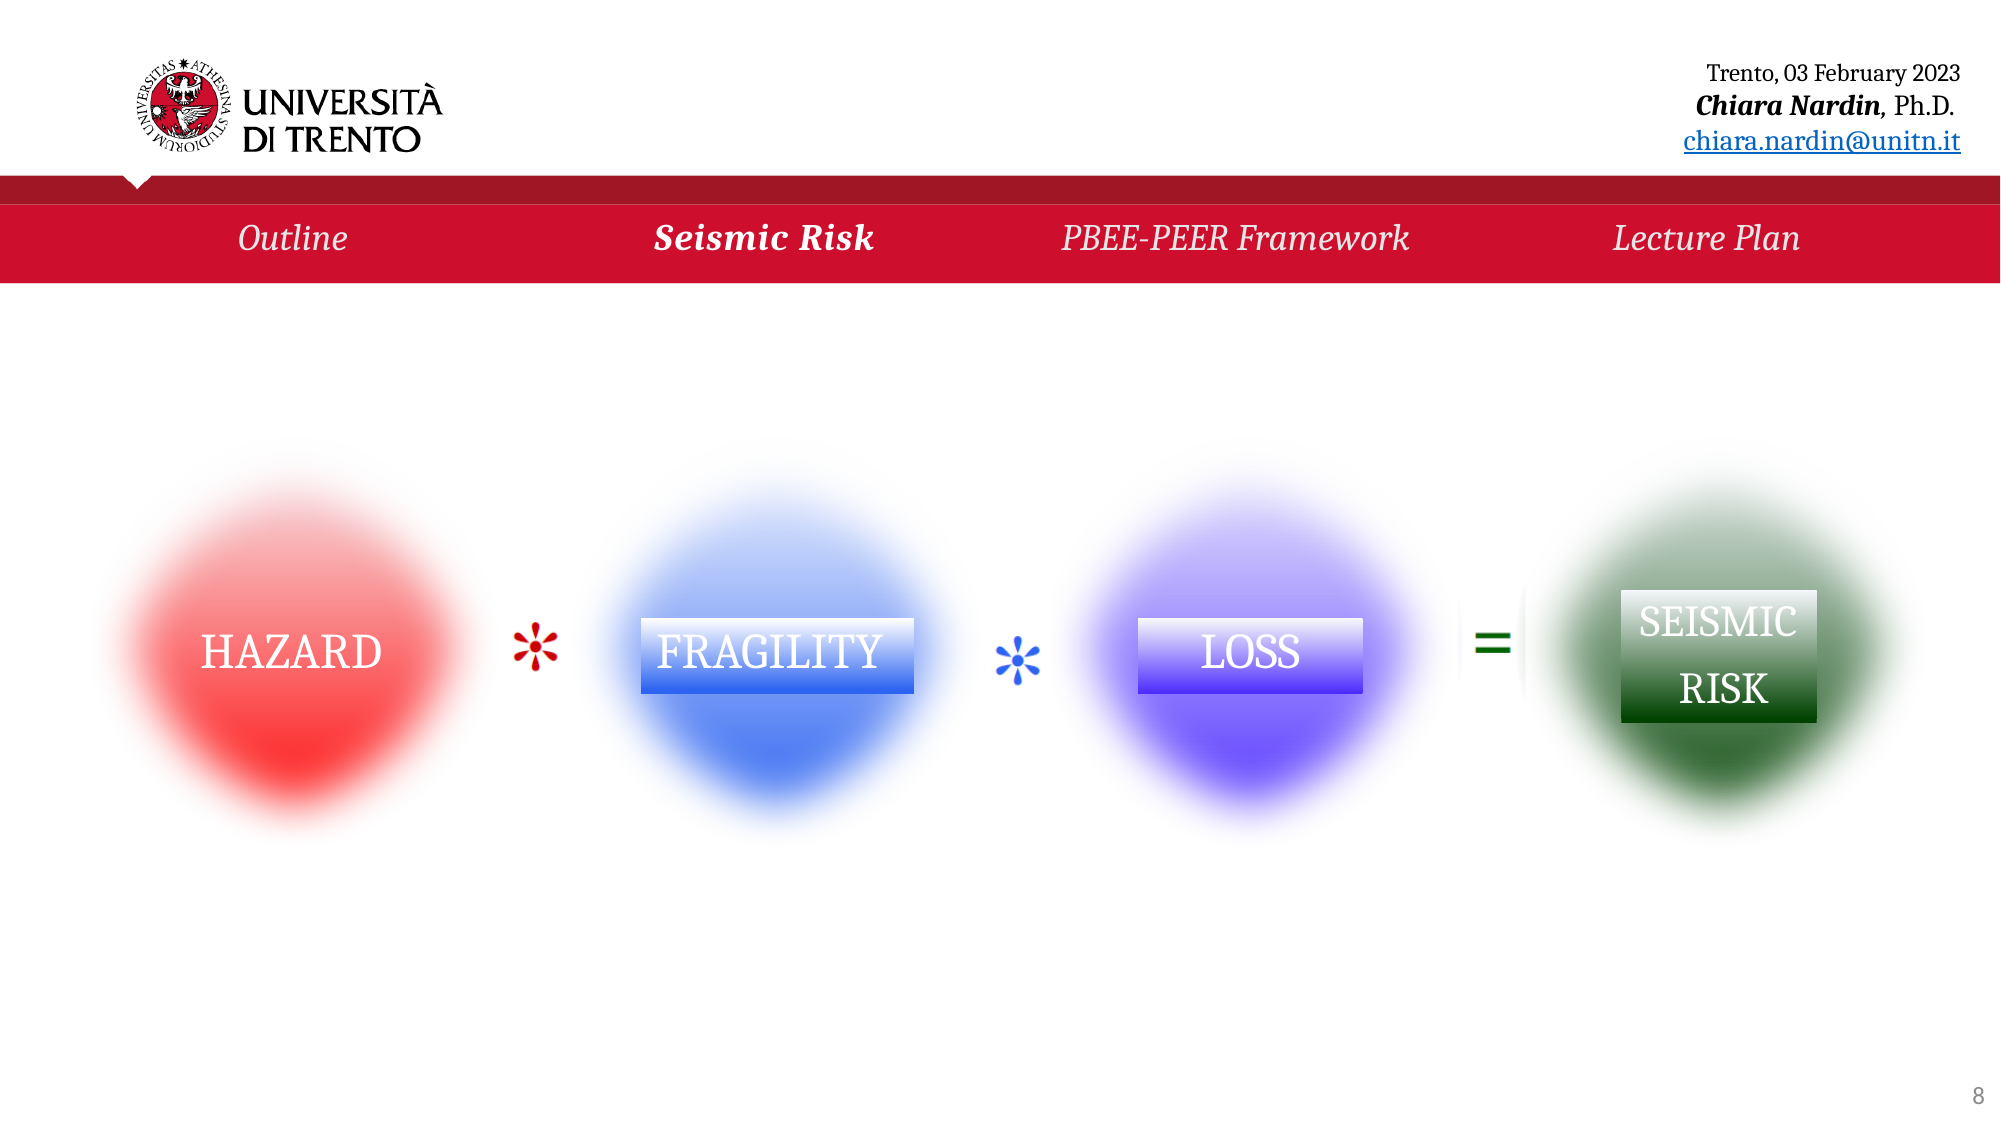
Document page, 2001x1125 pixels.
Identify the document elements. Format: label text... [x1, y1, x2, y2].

slide_number 8 [1857, 1065, 2000, 1125]
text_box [77, 405, 1936, 878]
table_header PBEE-PEER Framework [1000, 209, 1471, 270]
text_box Trento, 03 February 2023 Chiara Nardin, Ph.D. chiara.nardin@unitn.it [1401, 48, 1976, 164]
table_header Lecture Plan [1471, 209, 1943, 270]
table_header Outline [57, 209, 529, 270]
picture [0, 0, 2001, 1125]
table_header Seismic Risk [529, 209, 1000, 270]
